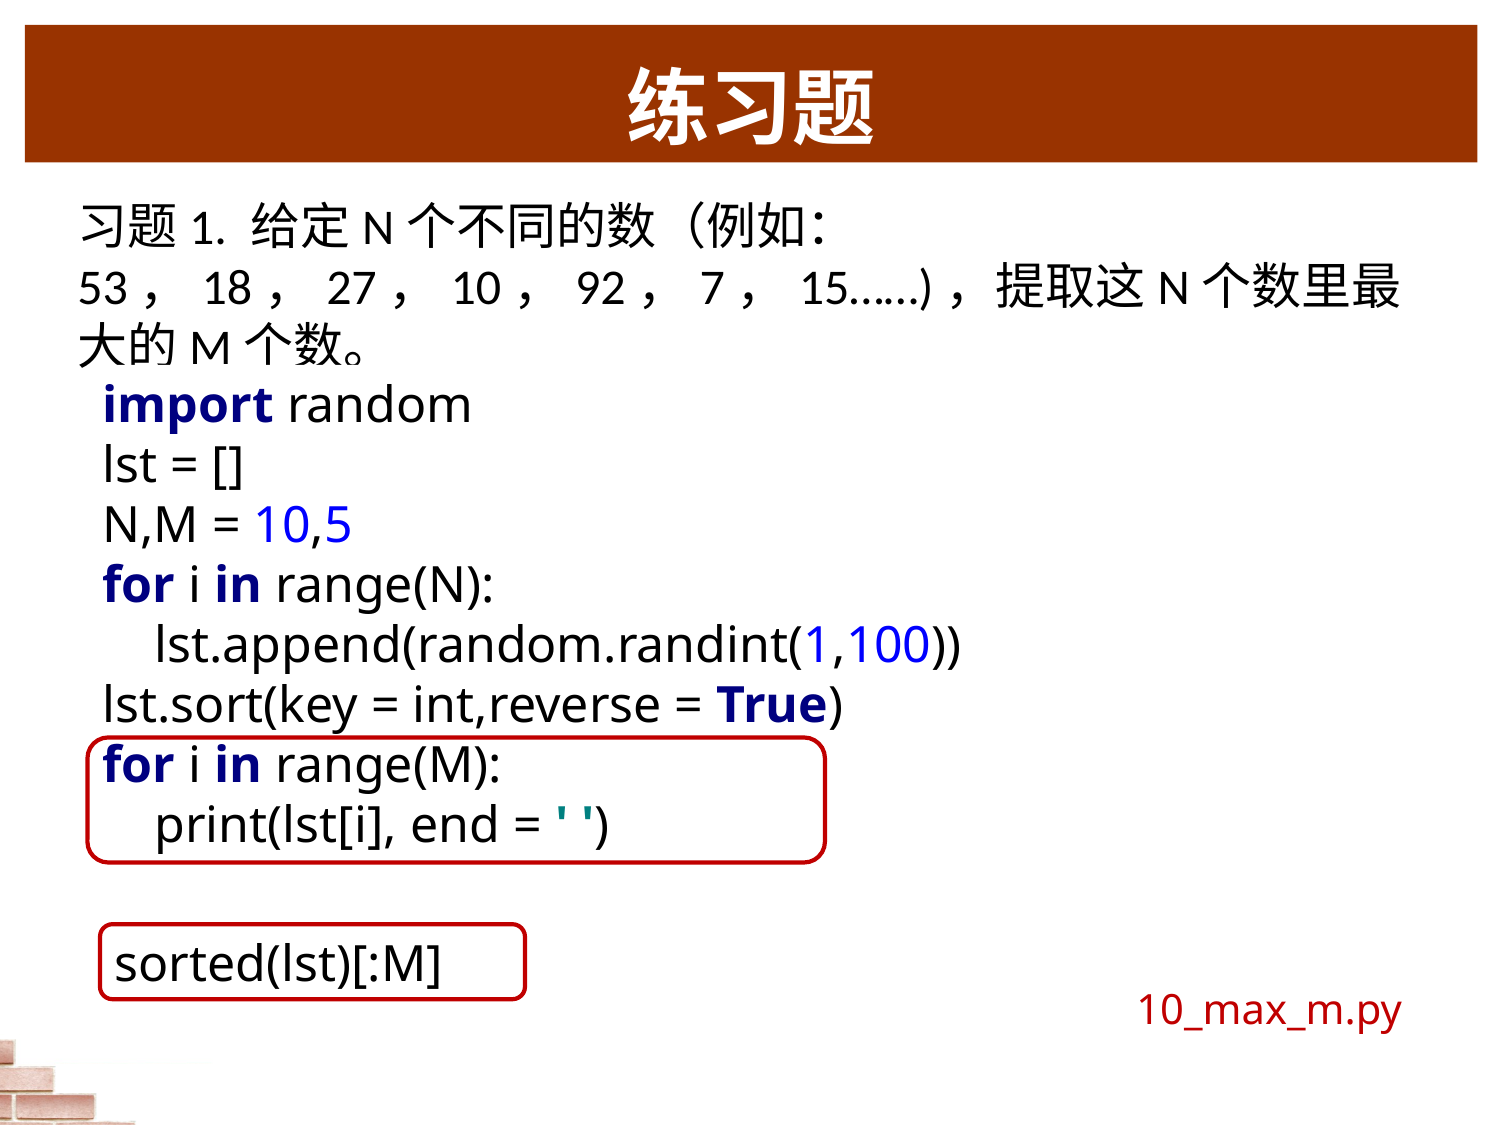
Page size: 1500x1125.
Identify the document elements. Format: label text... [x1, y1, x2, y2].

text_box 10_max_m.py [1121, 975, 1417, 1040]
title 练习题 [24, 24, 1478, 163]
text_box import random lst = [] N,M = 10,5 for i in range(N): lst.append(random.randint(1,100)) lst.sort(key = int,reverse = True) for i in range(M): print(lst[i], end = ' ') [87, 364, 1338, 860]
text_box sorted(lst)[:M] [517, 924, 550, 999]
text_box [99, 924, 526, 1000]
picture [0, 992, 213, 1125]
text_box 习题1. 给定N个不同的数（例如：53，18，27，10，92，7，15……)，提取这N个数里最大的M个数。 [62, 187, 1438, 383]
text_box [87, 737, 825, 863]
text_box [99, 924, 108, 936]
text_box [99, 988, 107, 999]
